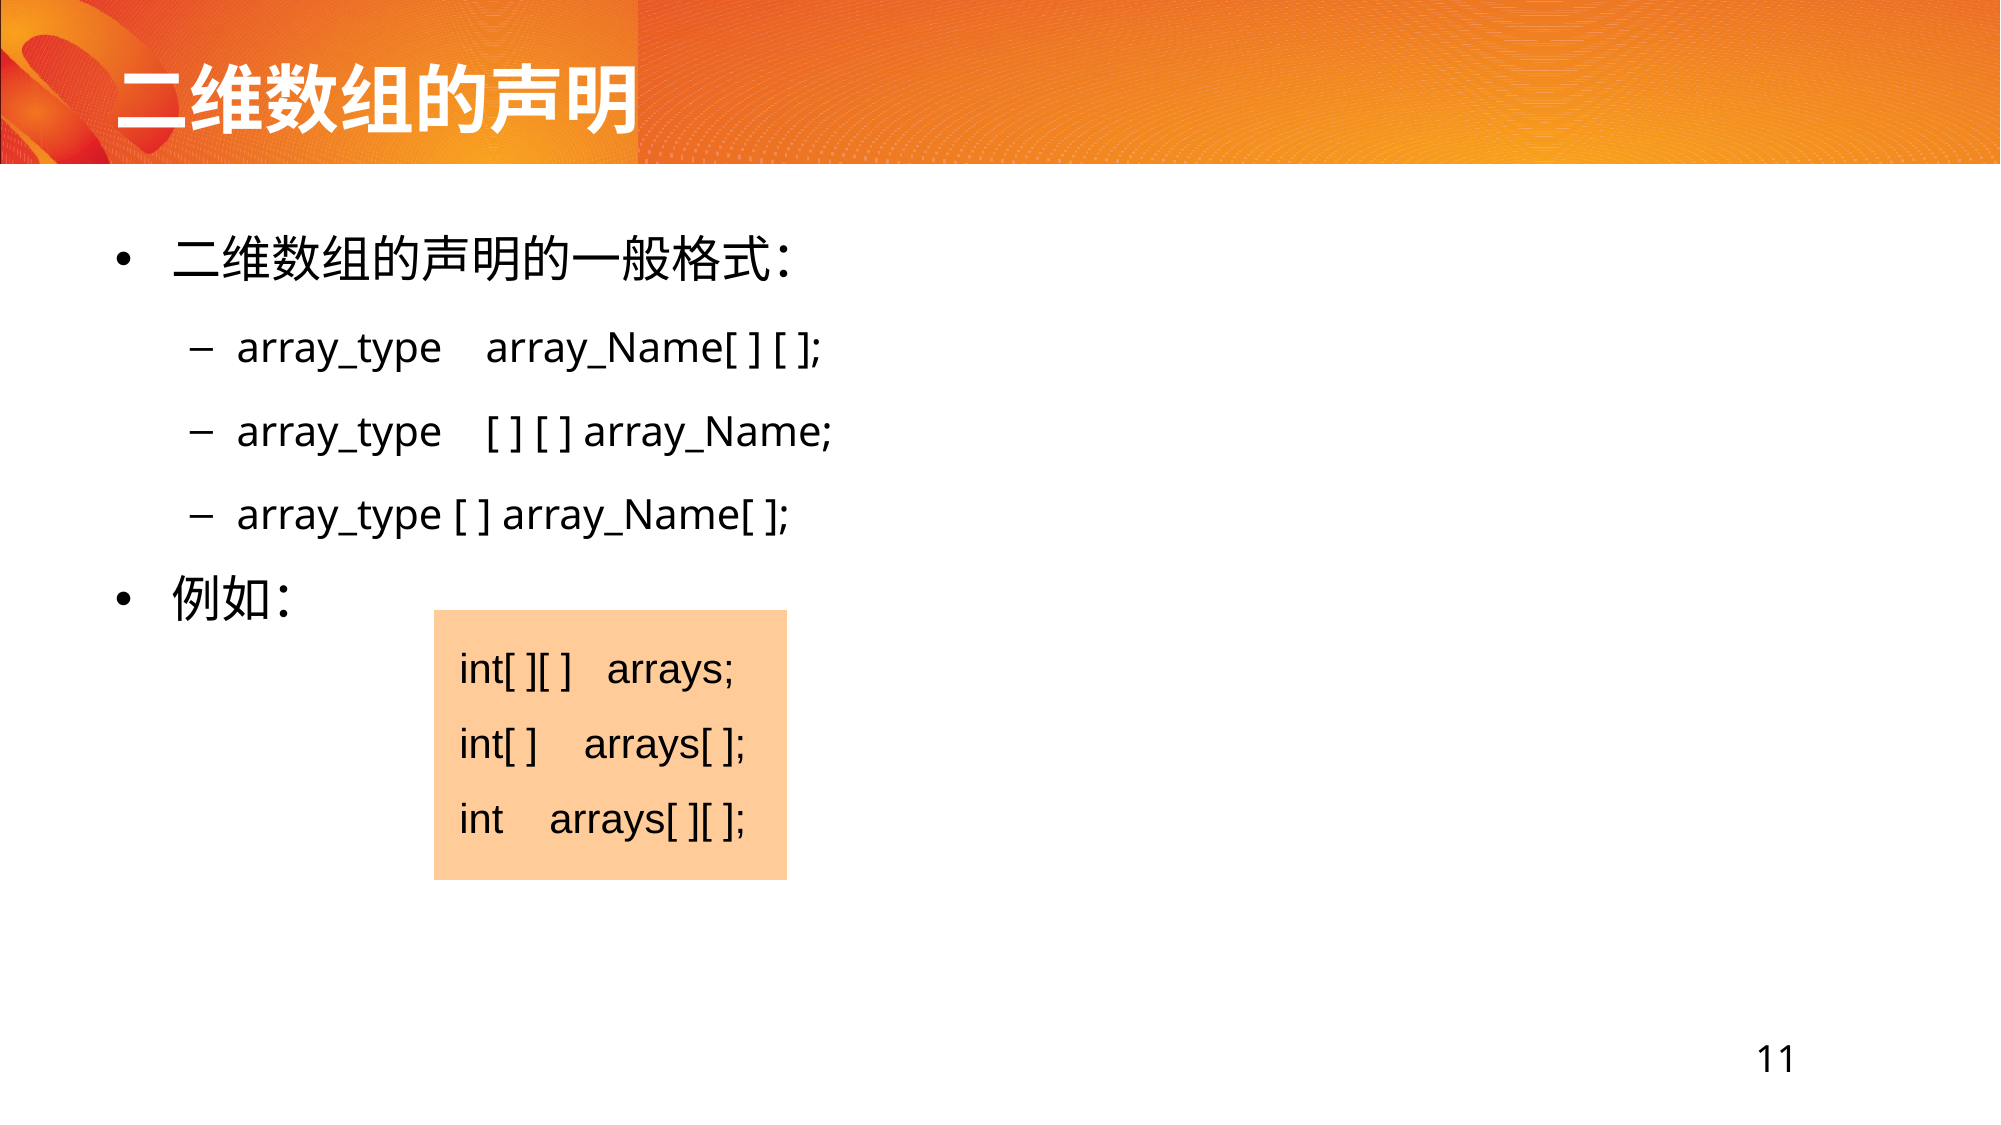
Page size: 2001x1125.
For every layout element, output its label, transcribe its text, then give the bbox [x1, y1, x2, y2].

title 二维数组的声明 [99, 45, 1900, 167]
list 二维数组的声明的一般格式： array_type array_Name[ ] [ ]; array_type [ ] [ ] array_Name; array_type [ ] array_Name[ ]; 例如： [99, 190, 1900, 1005]
text_box int[ ][ ] arrays; int[ ] arrays[ ]; int arrays[ ][ ]; [432, 609, 788, 881]
picture [0, 0, 2000, 164]
